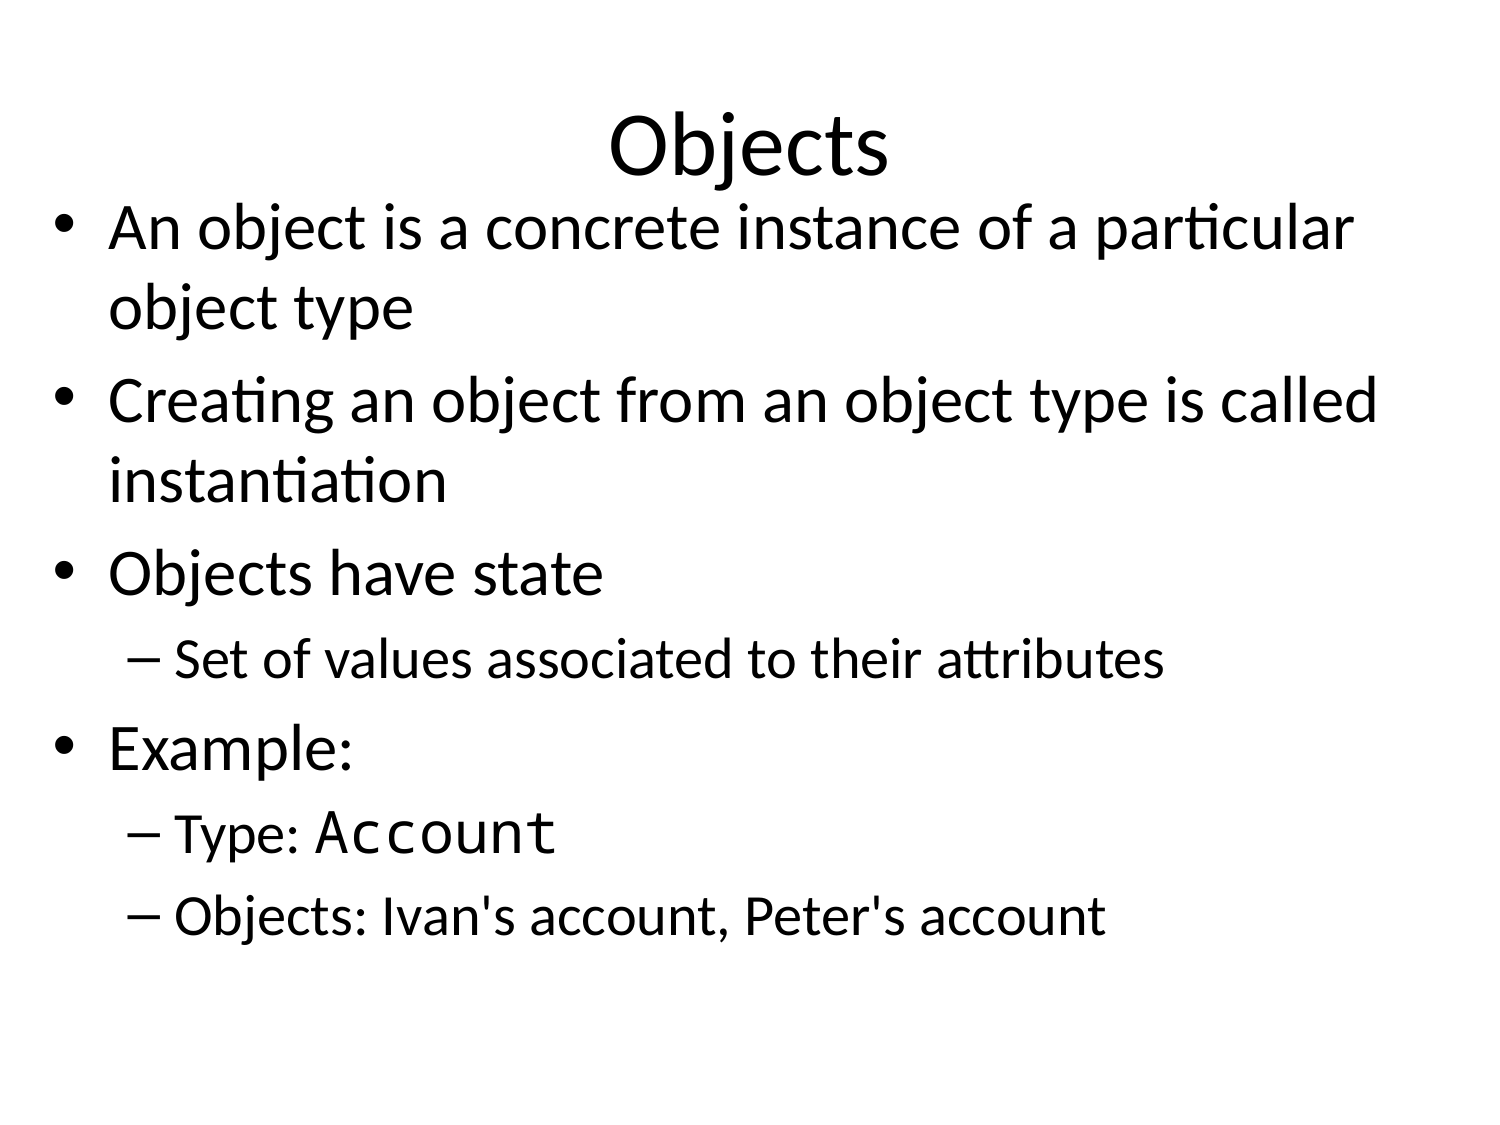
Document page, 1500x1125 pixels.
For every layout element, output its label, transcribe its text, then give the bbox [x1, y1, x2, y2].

title Objects [75, 45, 1425, 174]
list An object is a concrete instance of a particular object type Creating an object from an object type is called instantiation Objects have state Set of values associated to their attributes Example: Type: Account Objects: Ivan's account, Peter's account [37, 174, 1463, 1071]
